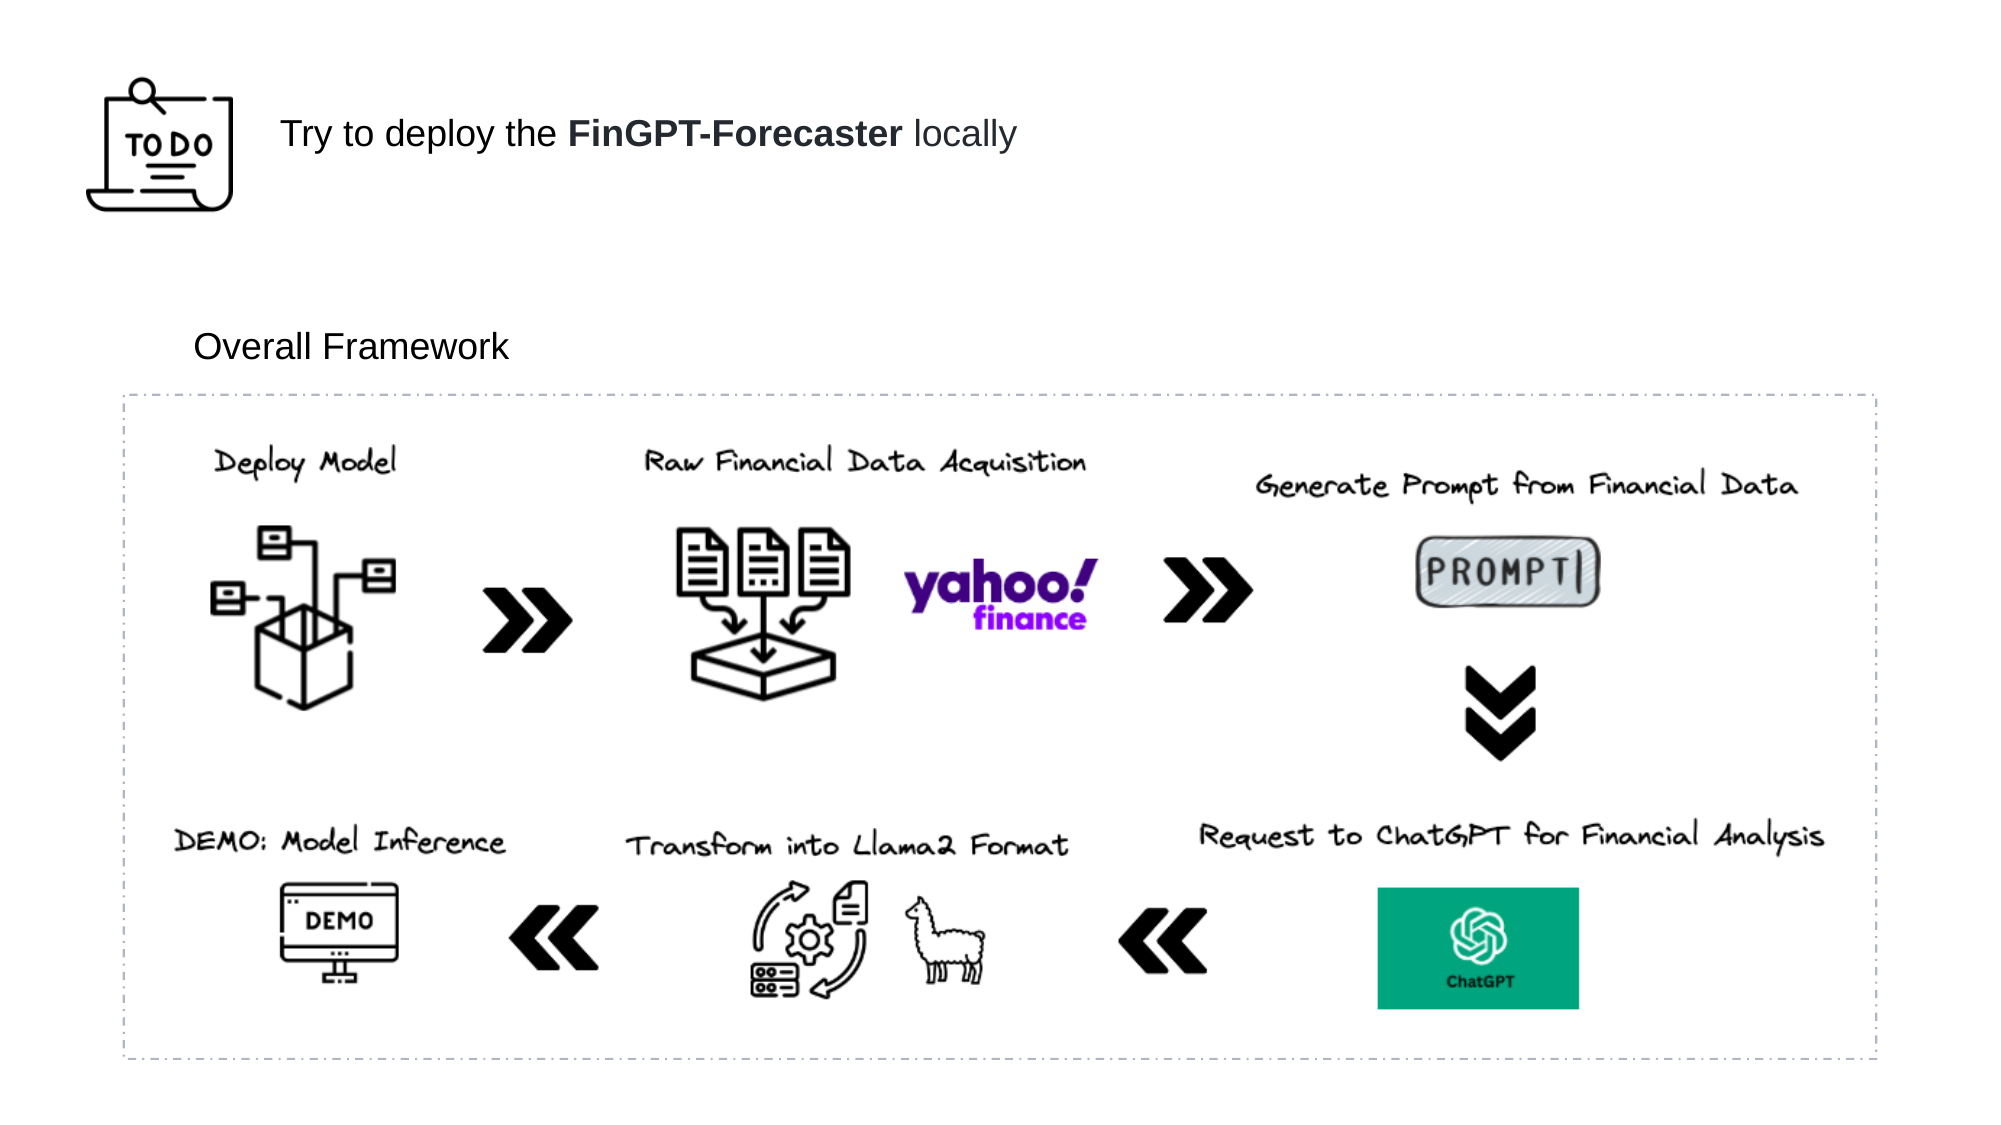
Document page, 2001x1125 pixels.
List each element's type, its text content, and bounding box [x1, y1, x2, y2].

text_box Try to deploy the FinGPT-Forecaster locally [265, 101, 1033, 162]
picture [160, 430, 1840, 1024]
text_box Overall Framework [178, 314, 528, 375]
picture [86, 71, 233, 218]
text_box [123, 394, 1877, 1060]
